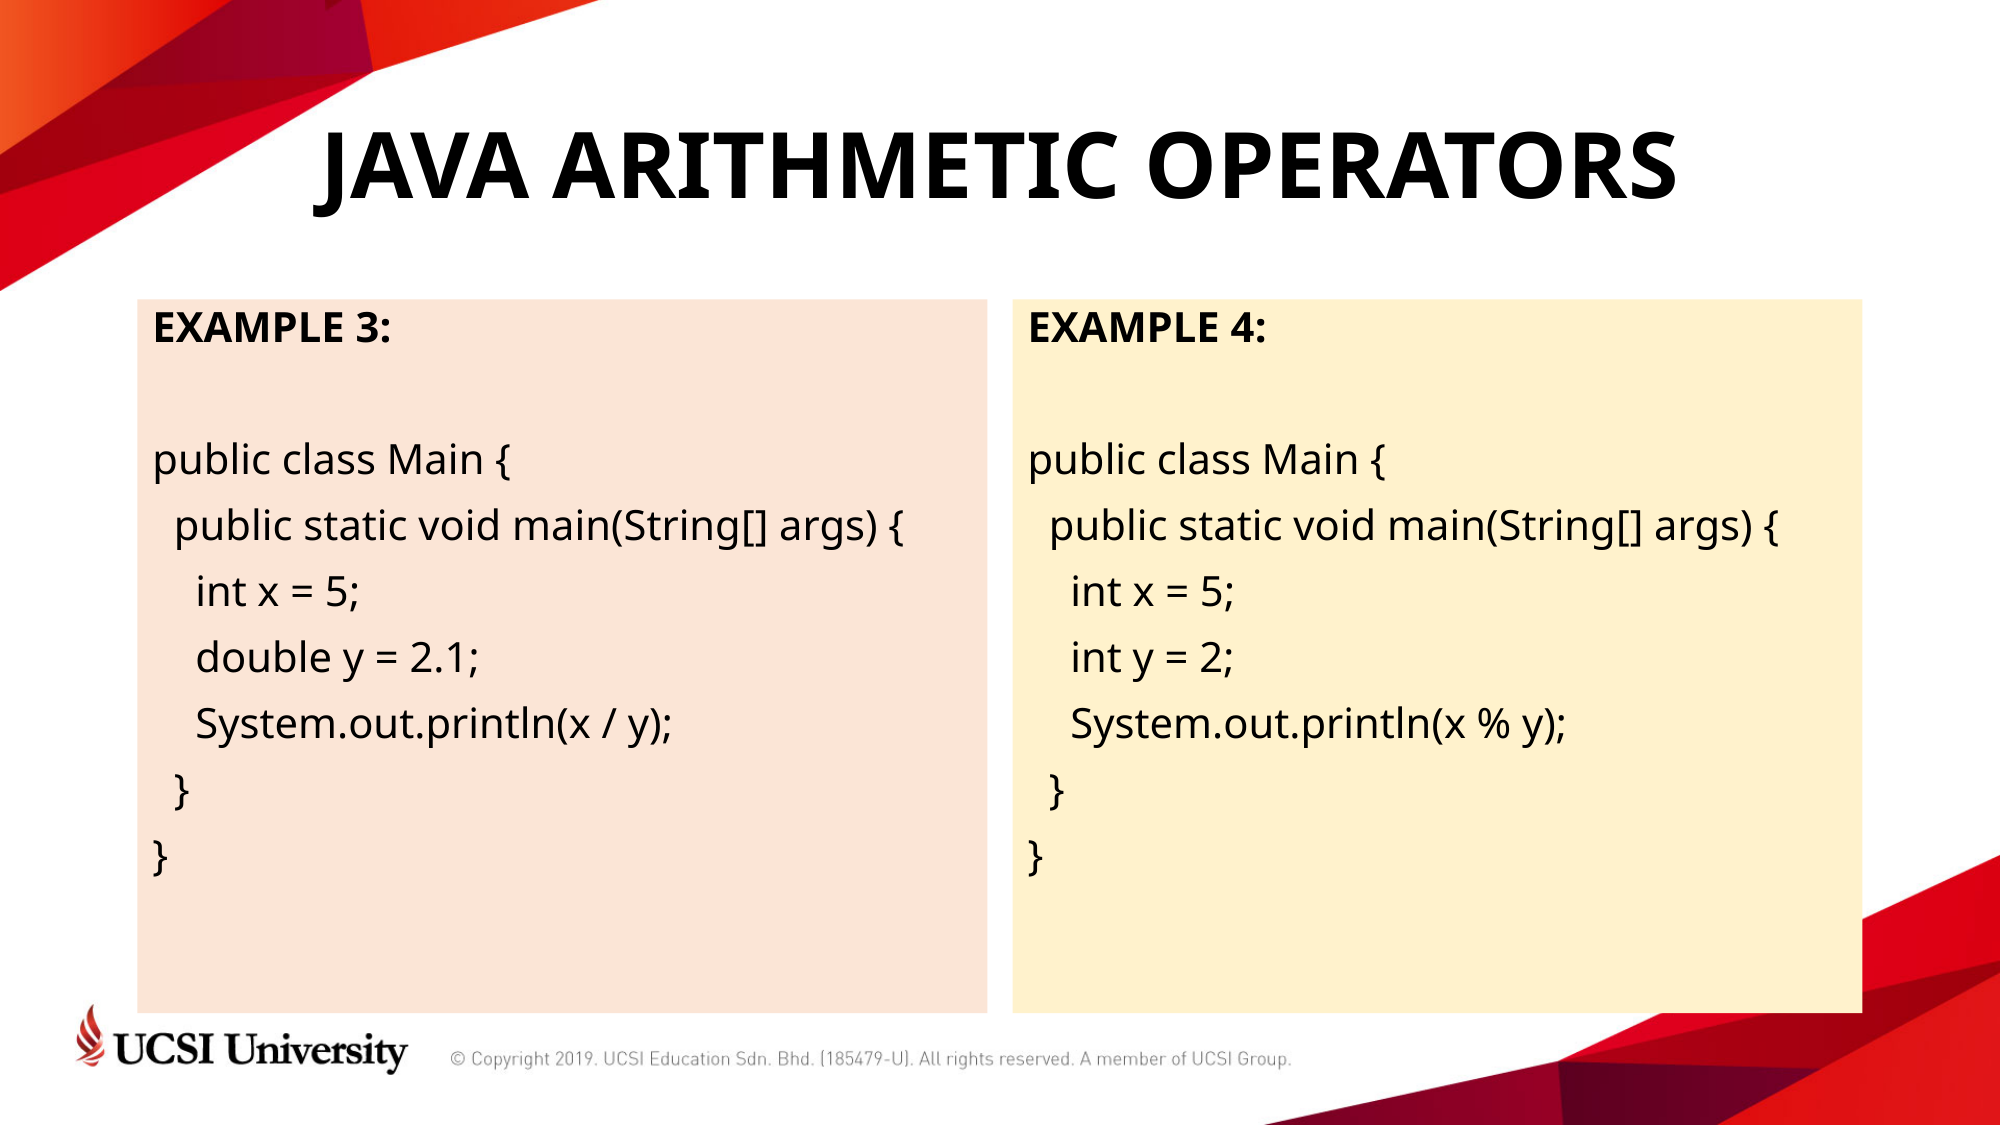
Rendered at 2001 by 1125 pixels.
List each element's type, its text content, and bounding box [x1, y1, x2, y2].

picture [0, 0, 2000, 1125]
title JAVA ARITHMETIC OPERATORS [137, 59, 1863, 278]
list EXAMPLE 3: public class Main { public static void main(String[] args) { int x = 5; double y = 2.1; System.out.println(x / y); } } [137, 299, 988, 1014]
list EXAMPLE 4: public class Main { public static void main(String[] args) { int x = 5; int y = 2; System.out.println(x % y); } } [1012, 299, 1863, 1014]
